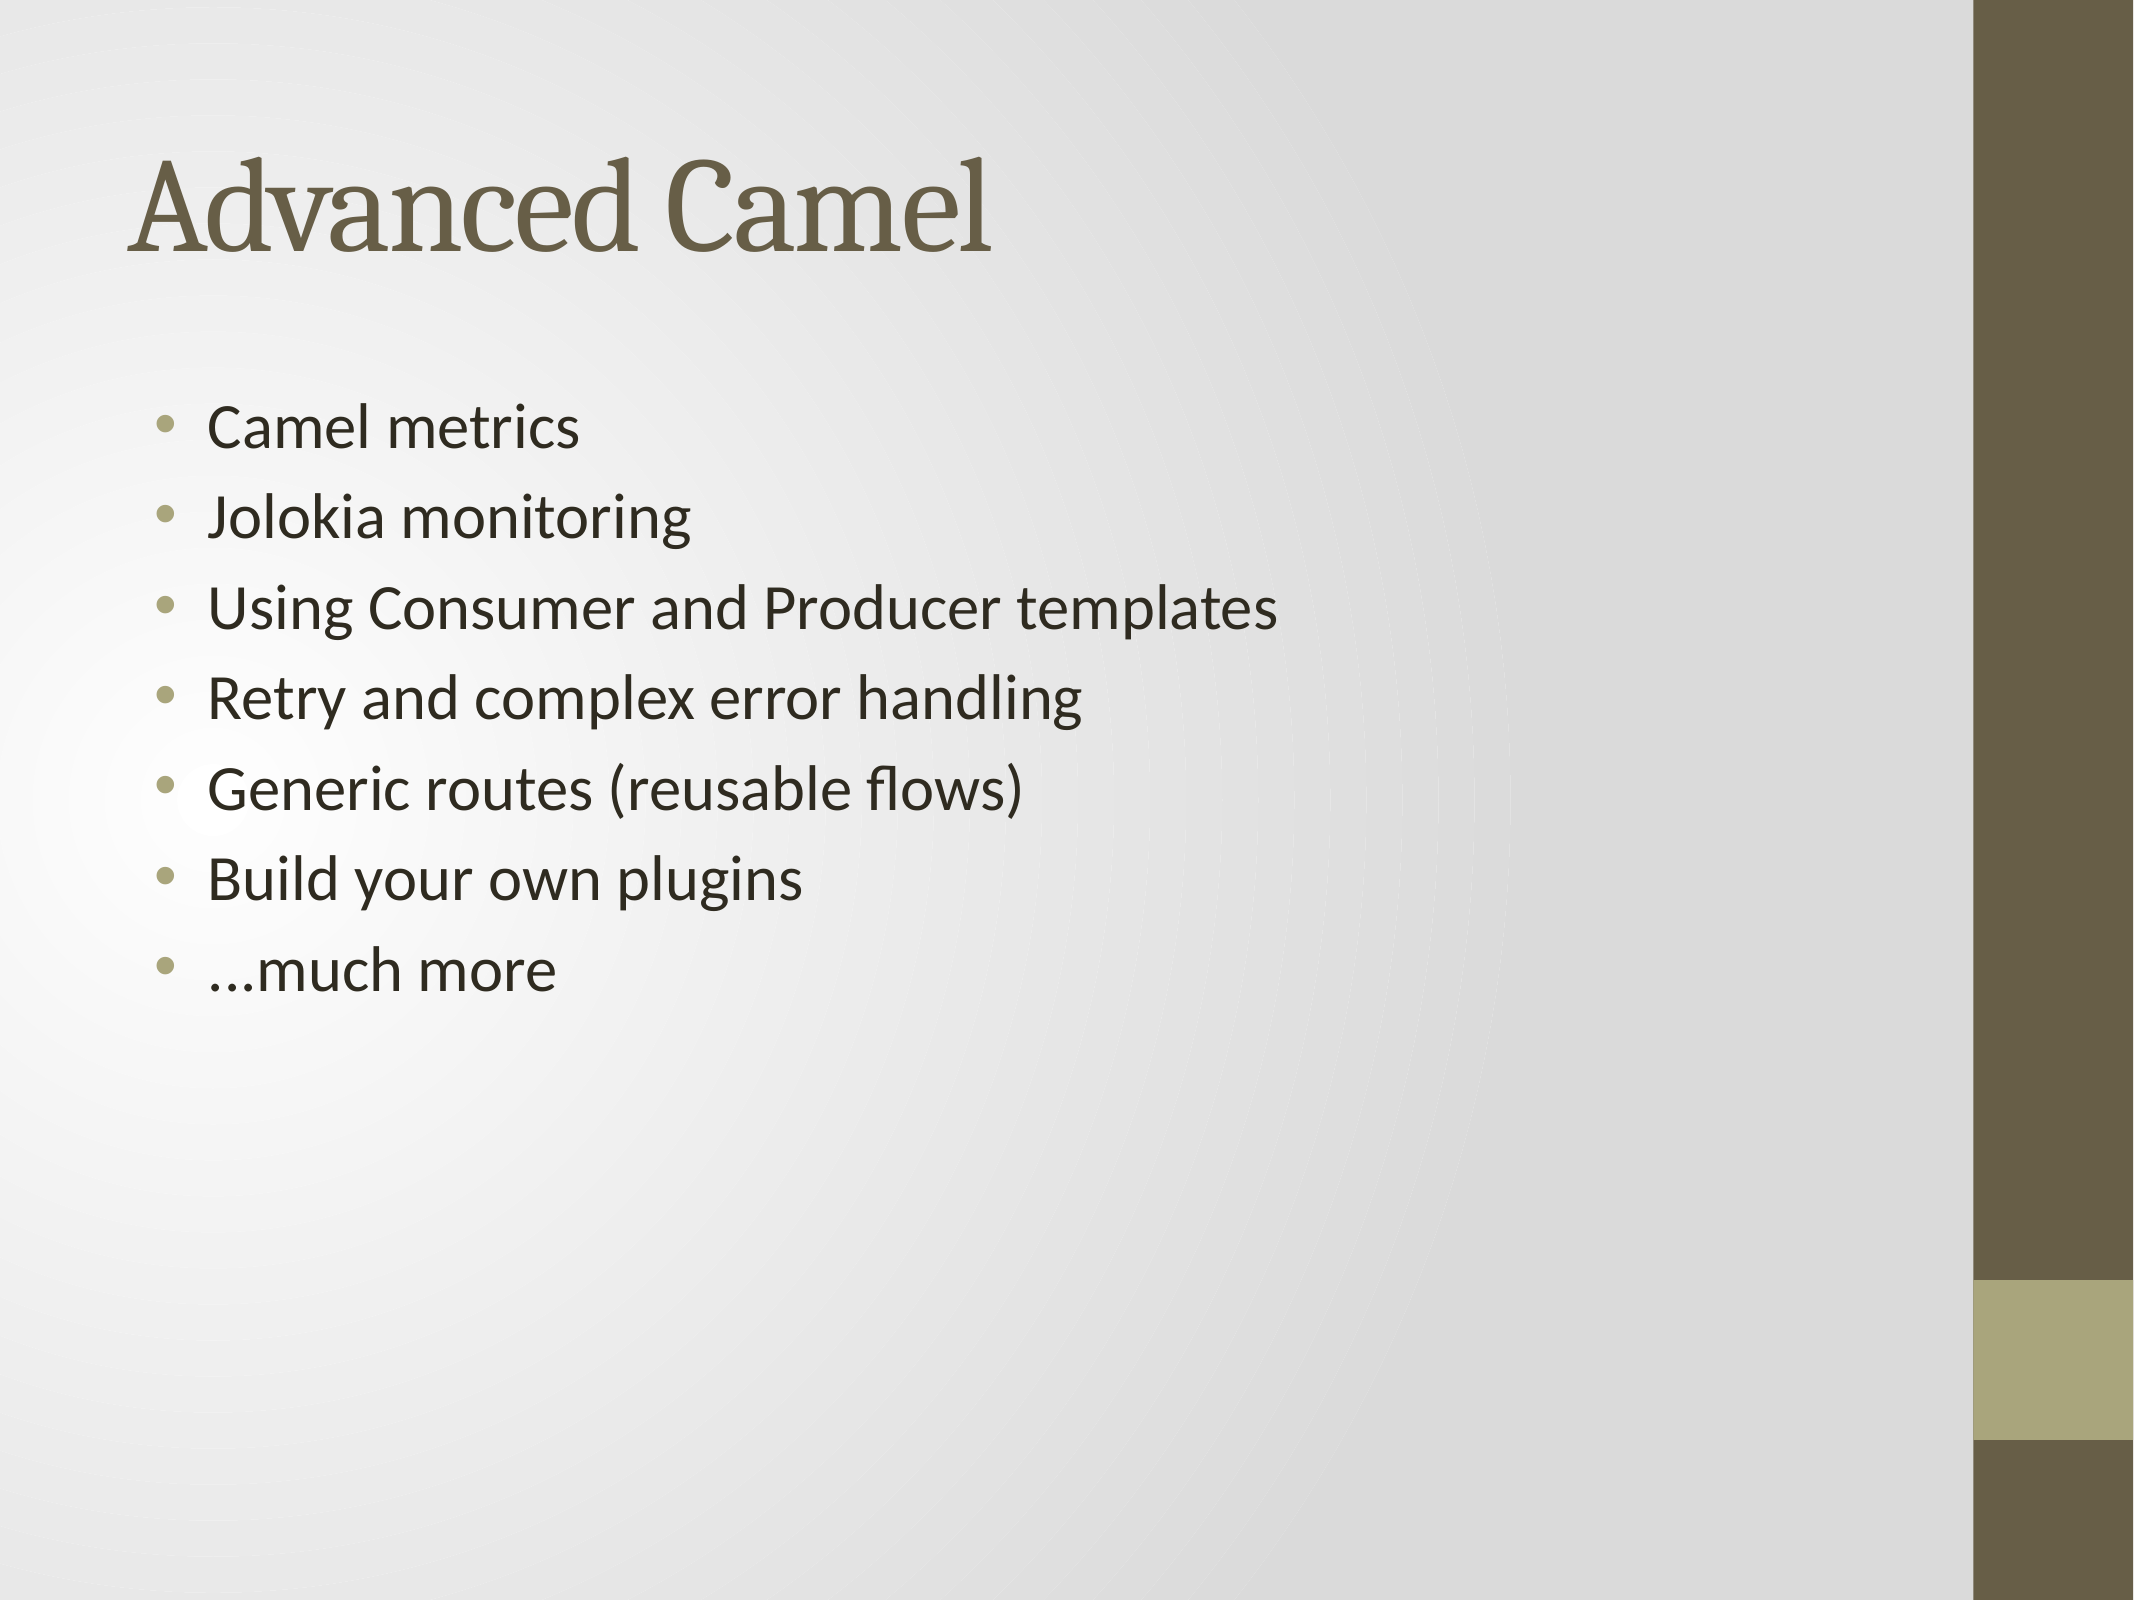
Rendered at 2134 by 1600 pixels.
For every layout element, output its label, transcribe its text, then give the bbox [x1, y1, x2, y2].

list Camel metrics Jolokia monitoring Using Consumer and Producer templates Retry and complex error handling Generic routes (reusable flows) Build your own plugins ...much more [106, 373, 1885, 1494]
title Advanced Camel [106, 64, 1885, 331]
